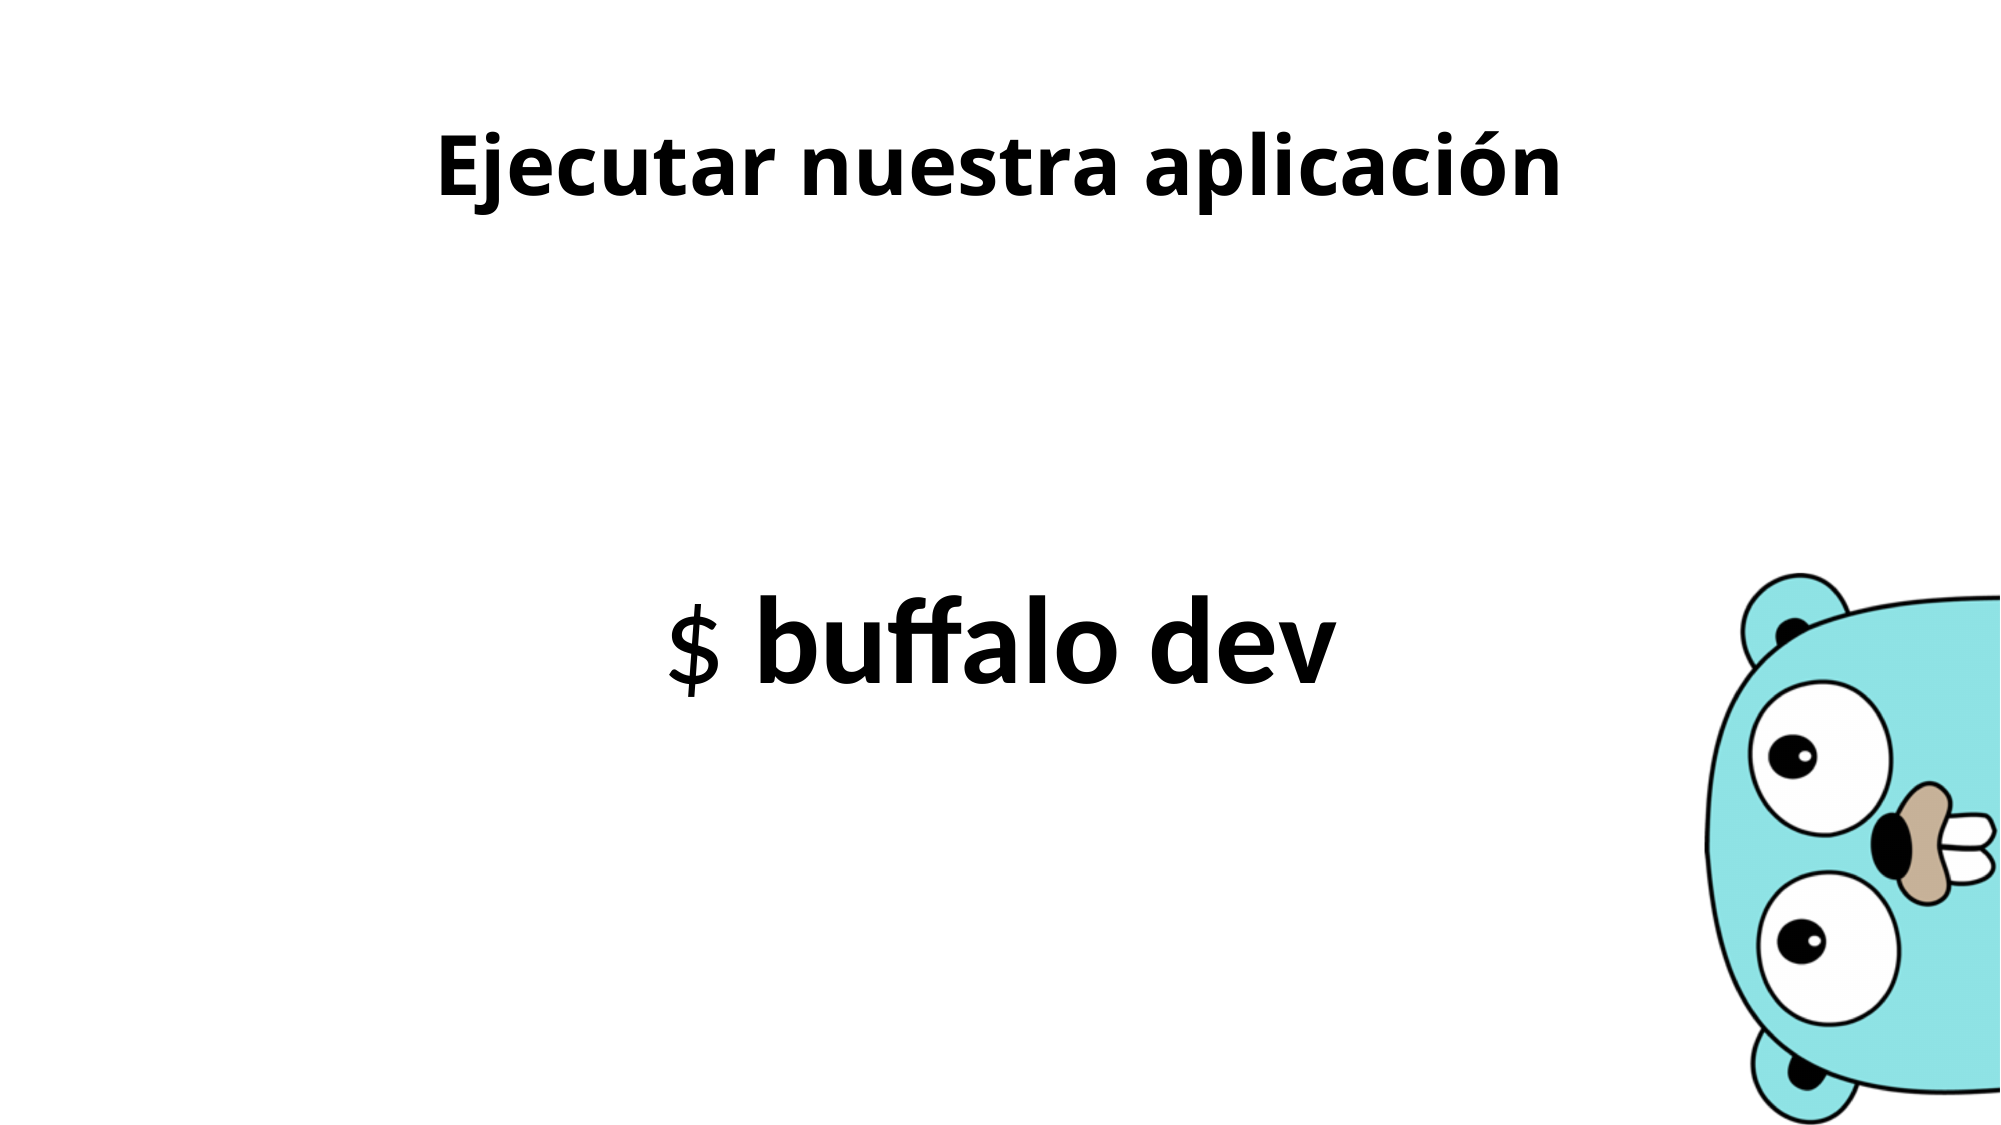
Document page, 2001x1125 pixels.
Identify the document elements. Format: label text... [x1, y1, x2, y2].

picture [1575, 573, 2000, 1124]
list $ buffalo dev [137, 550, 1863, 715]
title Ejecutar nuestra aplicación [137, 59, 1863, 278]
